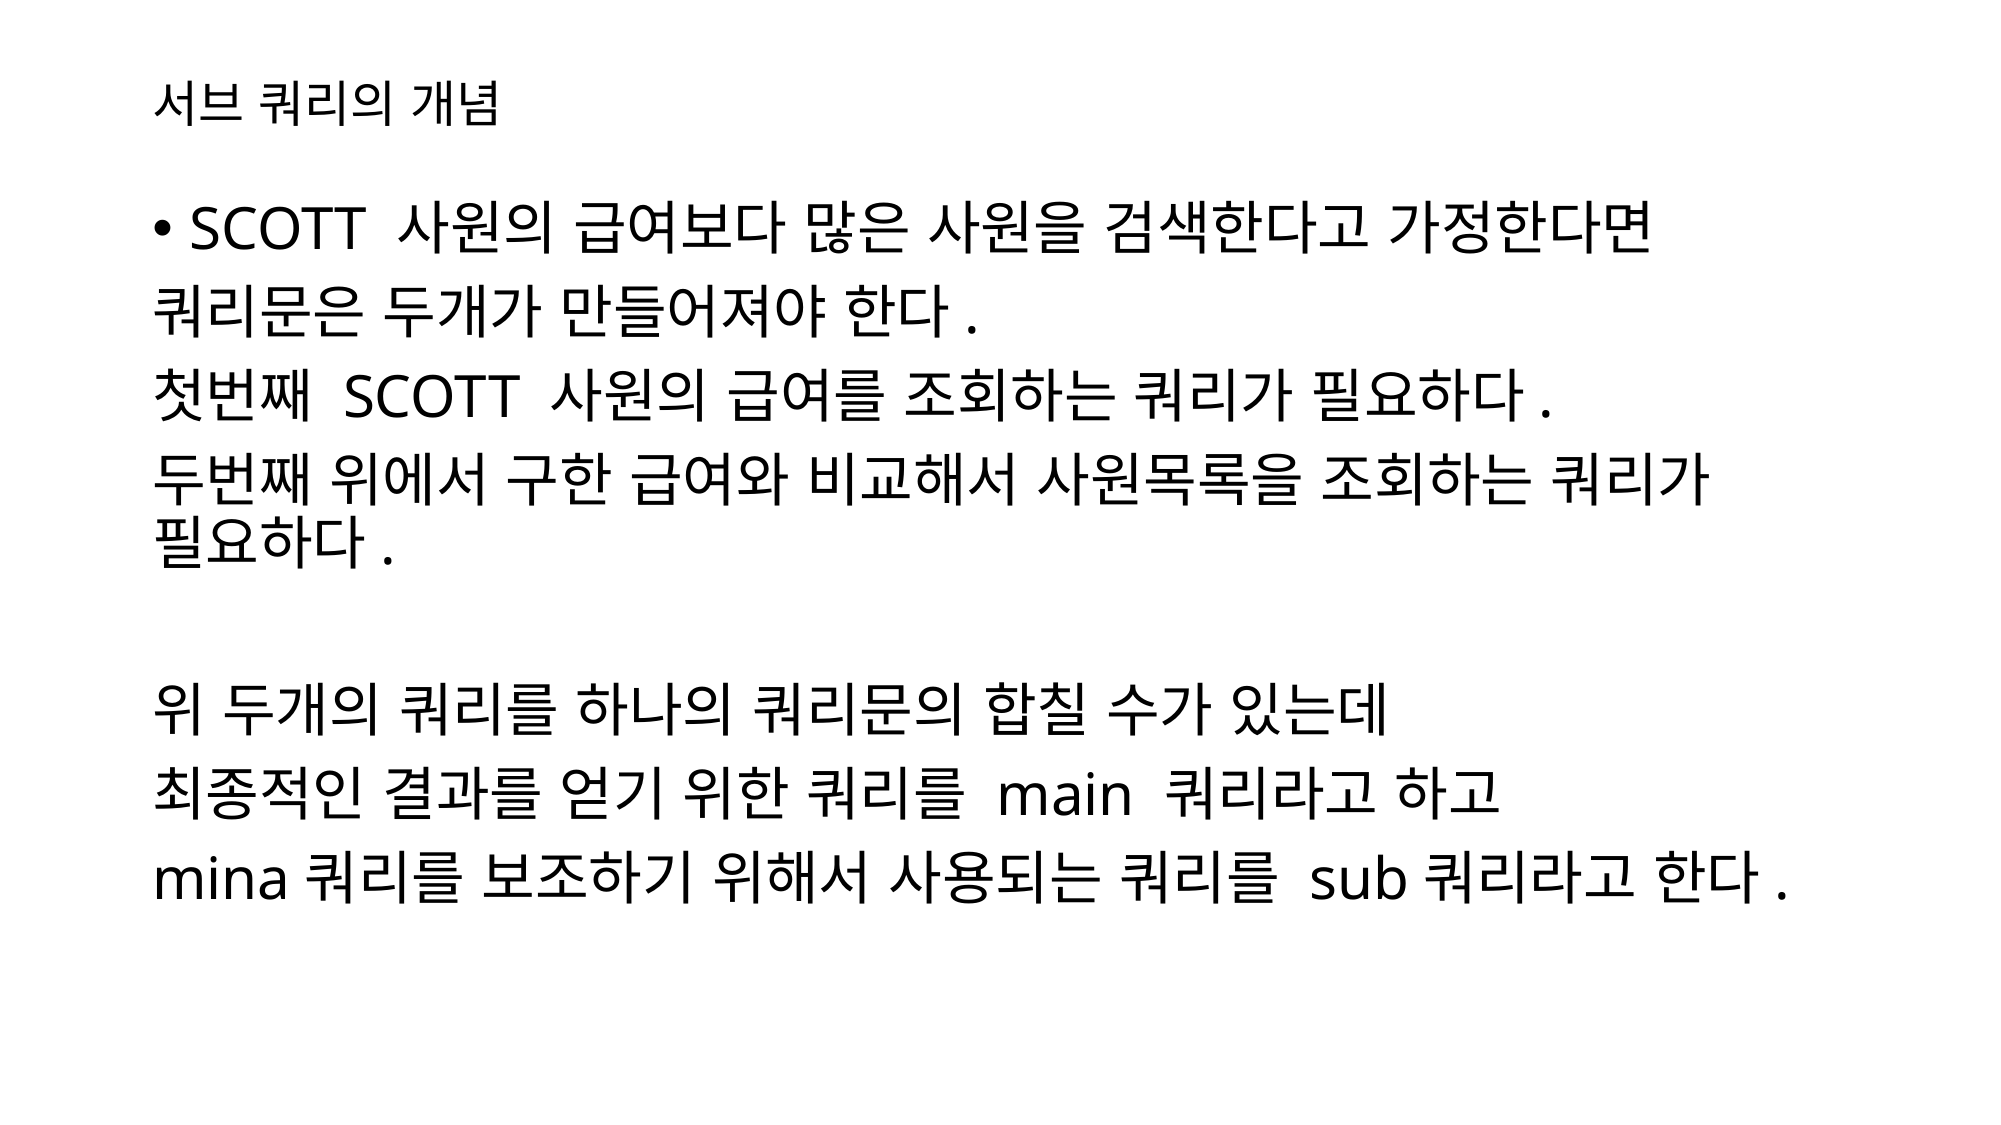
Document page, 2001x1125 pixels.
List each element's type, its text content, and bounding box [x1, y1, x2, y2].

list SCOTT 사원의 급여보다 많은 사원을 검색한다고 가정한다면 쿼리문은 두개가 만들어져야 한다. 첫번째 SCOTT 사원의 급여를 조회하는 쿼리가 필요하다. 두번째 위에서 구한 급여와 비교해서 사원목록을 조회하는 쿼리가 필요하다. 위 두개의 쿼리를 하나의 쿼리문의 합칠 수가 있는데 최종적인 결과를 얻기 위한 쿼리를 main 쿼리라고 하고 mina쿼리를 보조하기 위해서 사용되는 쿼리를 sub쿼리라고 한다. [137, 192, 1863, 1024]
title 서브 쿼리의 개념 [137, 59, 595, 153]
